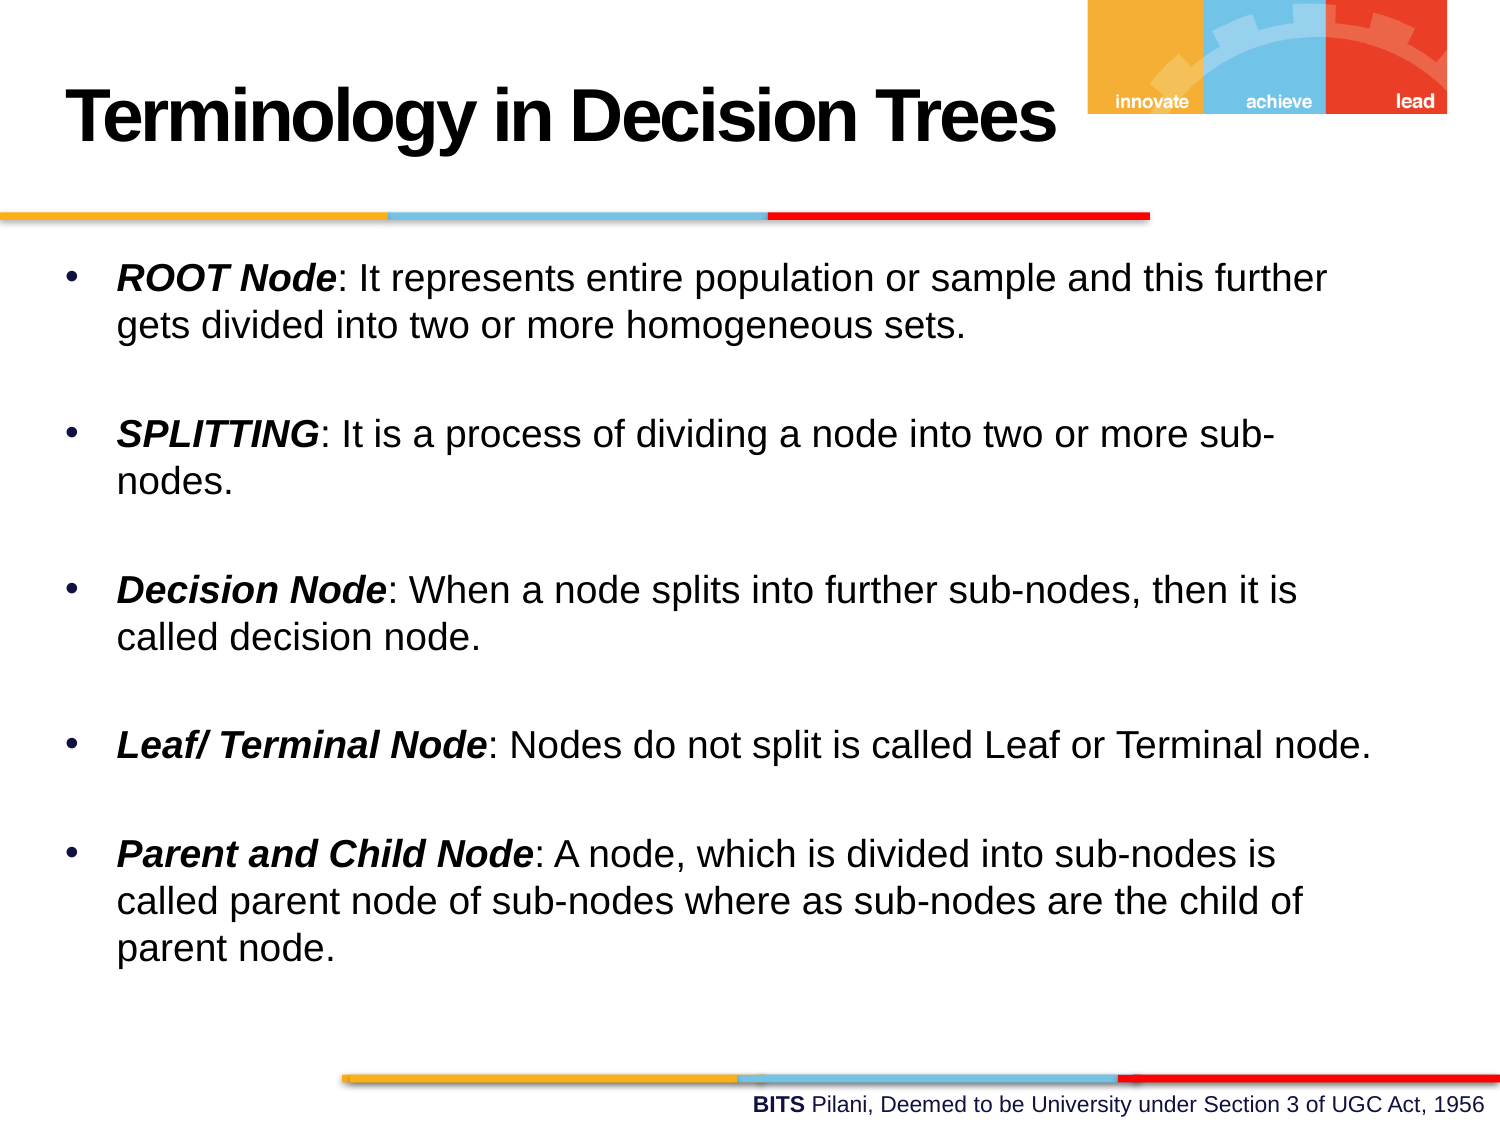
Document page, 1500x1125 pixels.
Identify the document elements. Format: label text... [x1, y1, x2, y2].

picture [1087, 0, 1448, 114]
list Terminology in Decision Trees [50, 24, 1088, 213]
list ROOT Node: It represents entire population or sample and this further gets divided into two or more homogeneous sets. SPLITTING: It is a process of dividing a node into two or more sub-nodes. Decision Node: When a node splits into further sub-nodes, then it is called decision node. Leaf/ Terminal Node: Nodes do not split is called Leaf or Terminal node. Parent and Child Node: A node, which is divided into sub-nodes is called parent node of sub-nodes where as sub-nodes are the child of parent node. [50, 245, 1400, 988]
